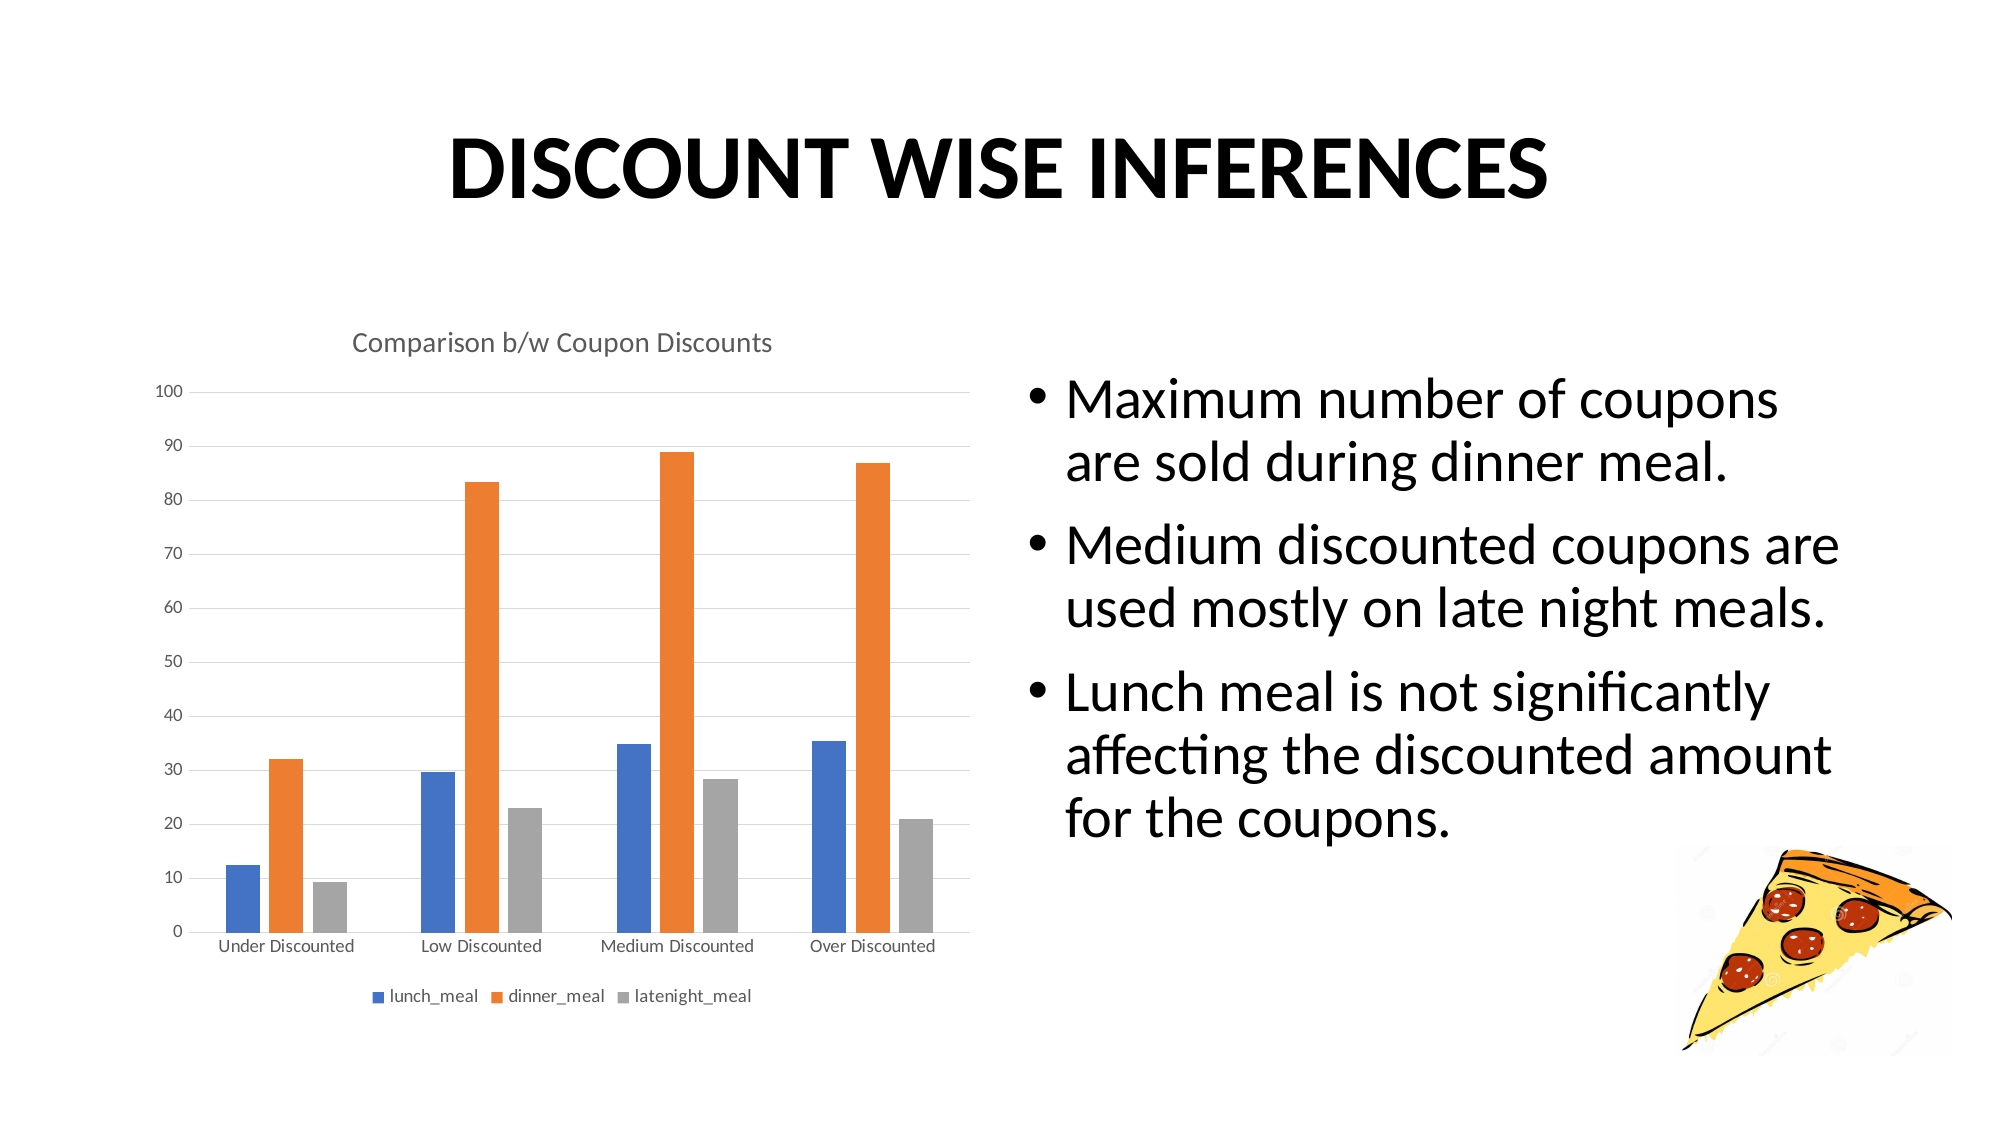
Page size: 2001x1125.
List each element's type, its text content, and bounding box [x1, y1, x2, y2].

picture [1674, 846, 1952, 1057]
list Maximum number of coupons are sold during dinner meal. Medium discounted coupons are used mostly on late night meals. Lunch meal is not significantly affecting the discounted amount for the coupons. [1012, 299, 1863, 887]
title DISCOUNT WISE INFERENCES [137, 59, 1863, 278]
chart [137, 299, 988, 1014]
